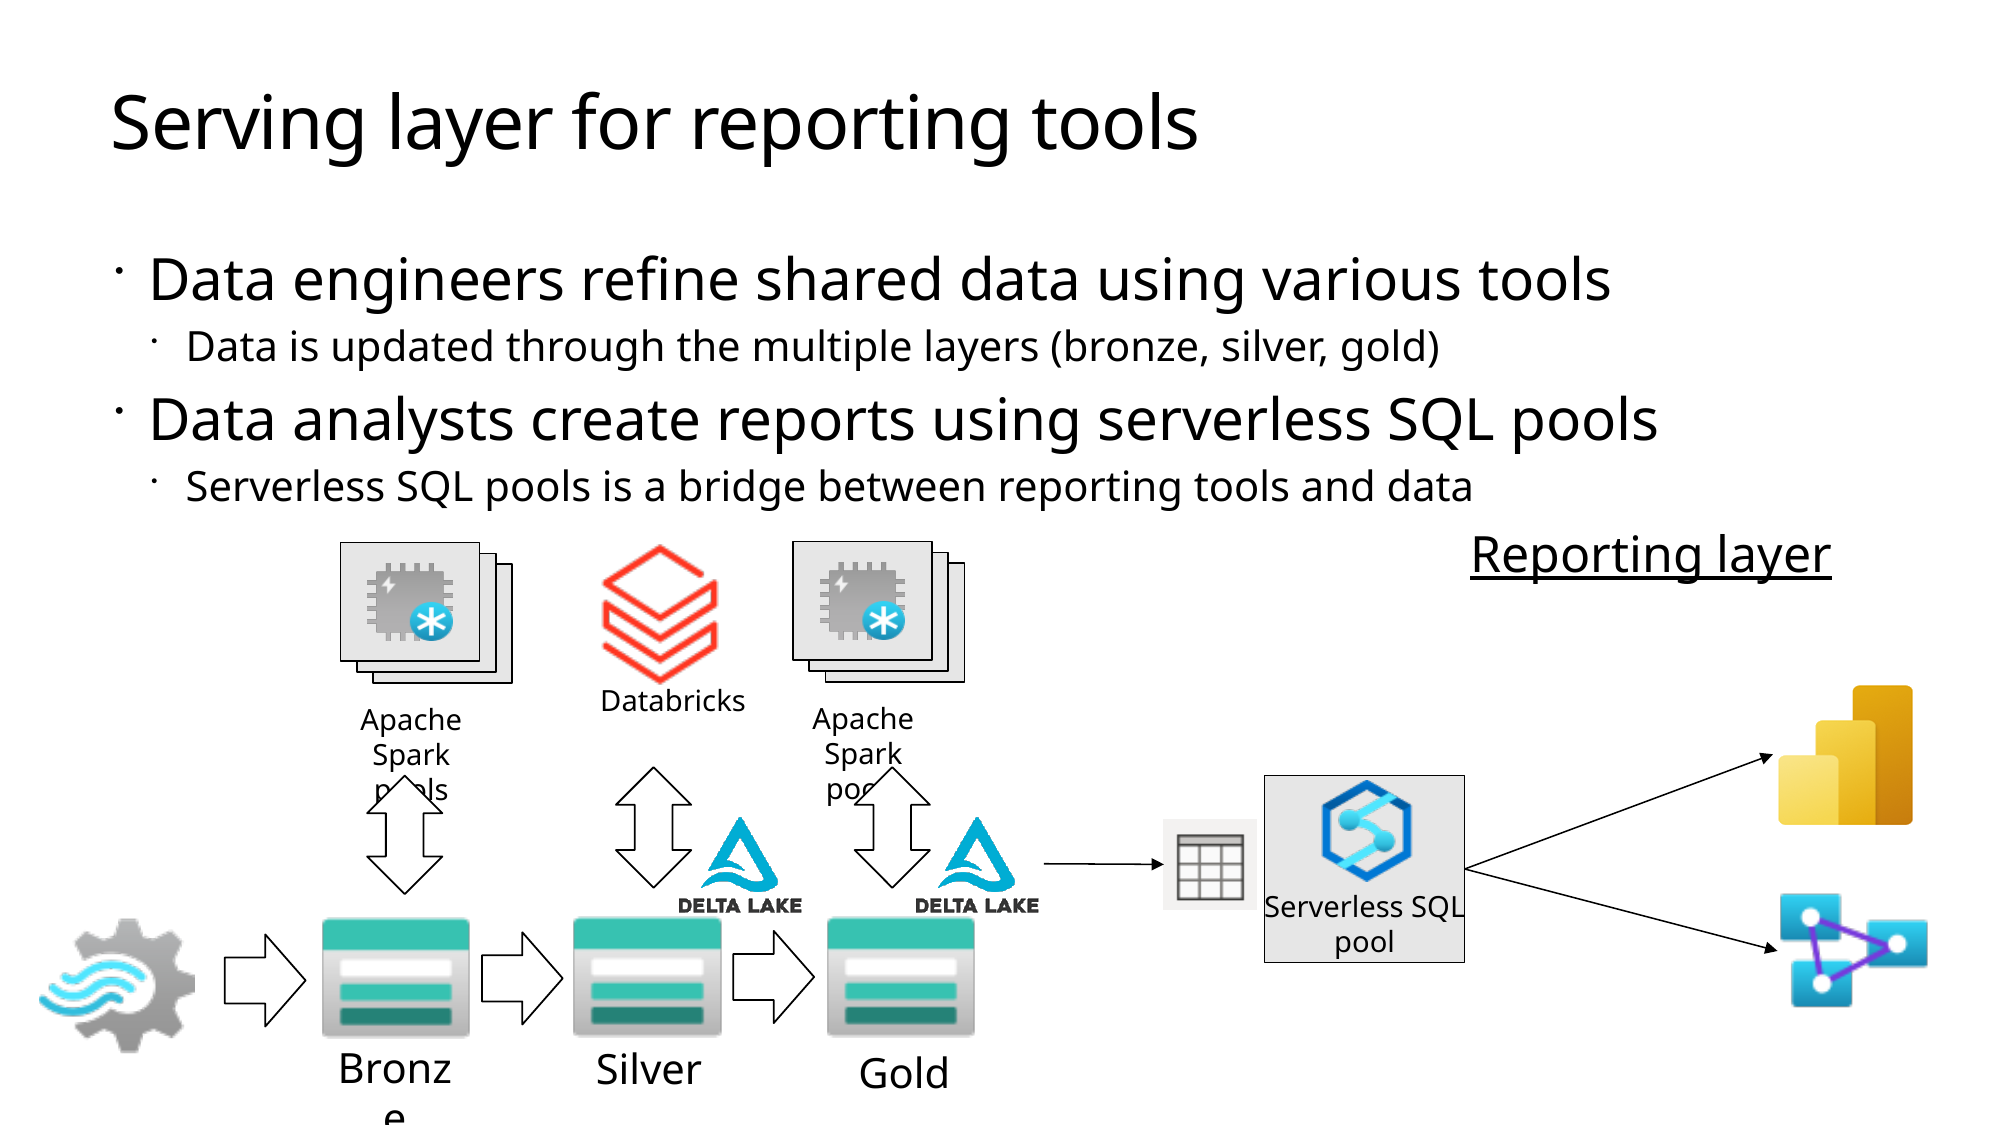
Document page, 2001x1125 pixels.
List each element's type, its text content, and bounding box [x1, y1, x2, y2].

picture [39, 909, 195, 1065]
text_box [1464, 868, 1778, 952]
text_box Serverless SQL pool [1229, 881, 1501, 967]
picture [823, 808, 1045, 1055]
text_box Reporting layer [1440, 505, 1934, 608]
text_box Databricks [570, 670, 771, 734]
text_box Data engineers refine shared data using various tools Data is updated through the multiple layers (bronze, silver, gold) Data analysts create reports using serverless SQL pools Serverless SQL pools is a bridge between reporting tools and data [95, 234, 1905, 512]
picture [595, 541, 726, 689]
picture [1772, 676, 1923, 832]
text_box Silver [582, 1055, 716, 1093]
text_box [1264, 775, 1464, 881]
picture [1315, 780, 1418, 882]
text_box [771, 541, 965, 748]
picture [1777, 873, 1932, 1029]
text_box Bronze [327, 1057, 462, 1125]
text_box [1464, 754, 1774, 868]
title Serving layer for reporting tools [96, 67, 1905, 159]
text_box [366, 774, 444, 895]
text_box [481, 931, 564, 1026]
picture [319, 901, 474, 1057]
picture [570, 808, 807, 1055]
text_box Gold [837, 1055, 972, 1097]
text_box [615, 766, 693, 889]
text_box [853, 766, 931, 889]
text_box [223, 933, 307, 1028]
picture [1163, 818, 1257, 910]
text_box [319, 542, 513, 749]
text_box [732, 930, 815, 1024]
